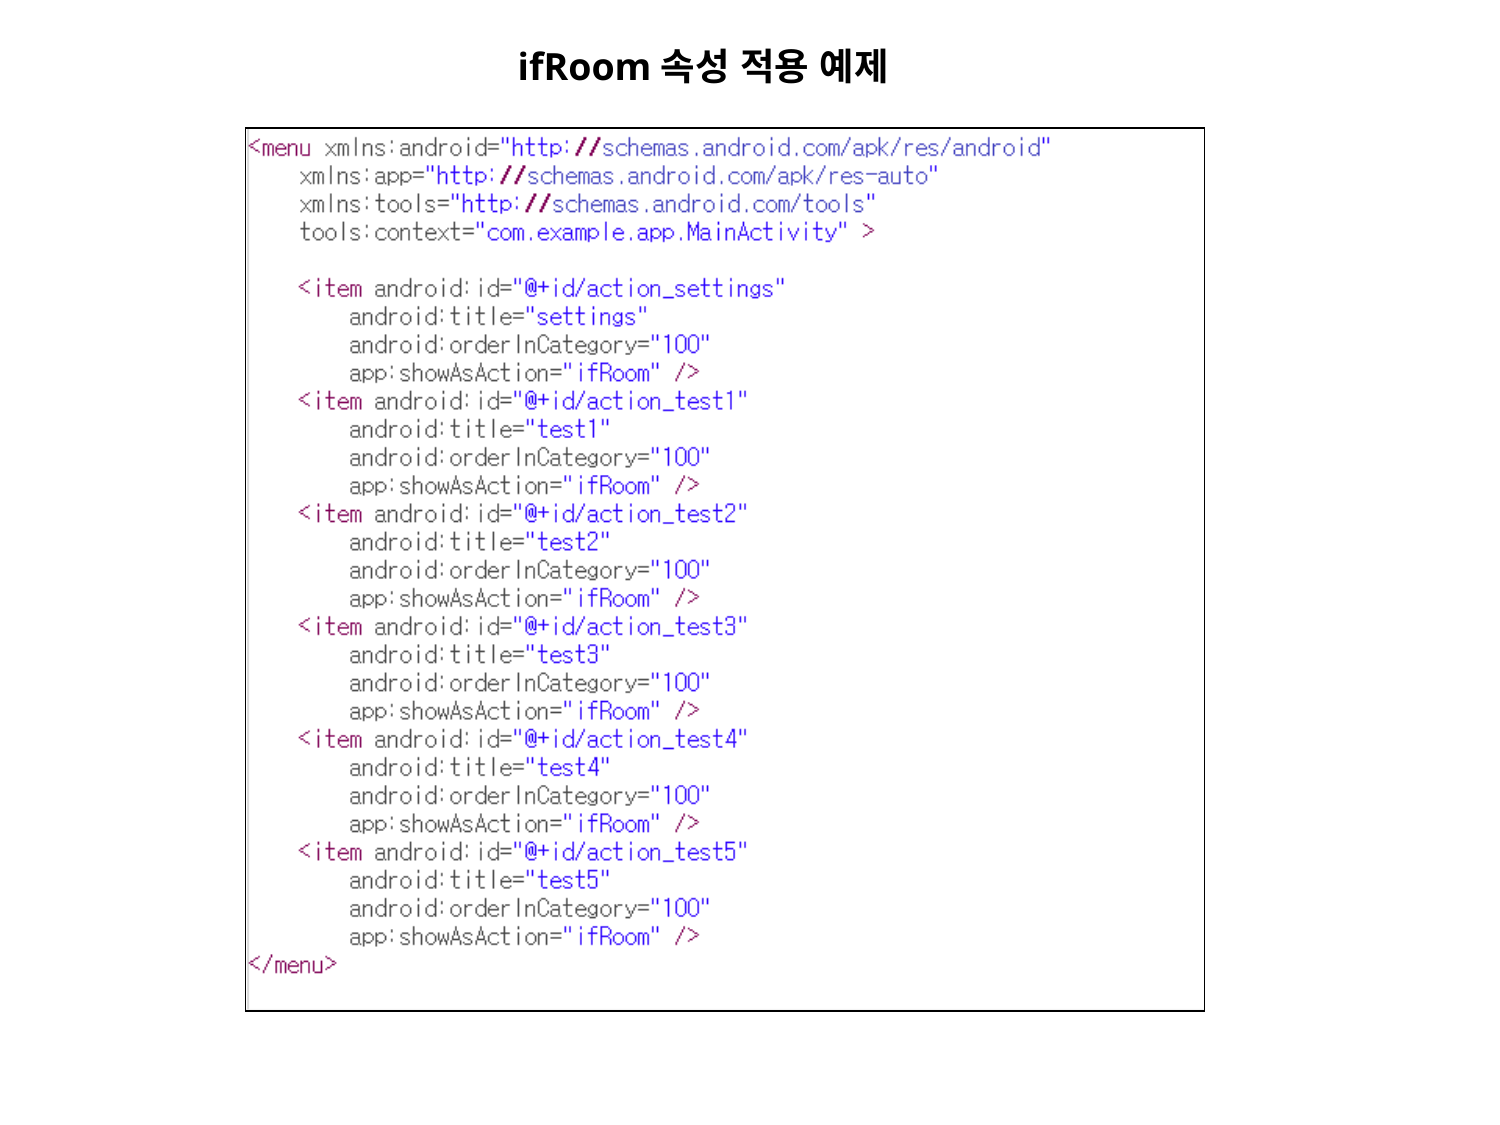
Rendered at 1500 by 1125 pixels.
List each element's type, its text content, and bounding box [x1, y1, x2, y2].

picture [245, 128, 1205, 1011]
text_box ifRoom속성 적용 예제 [257, 35, 1149, 95]
